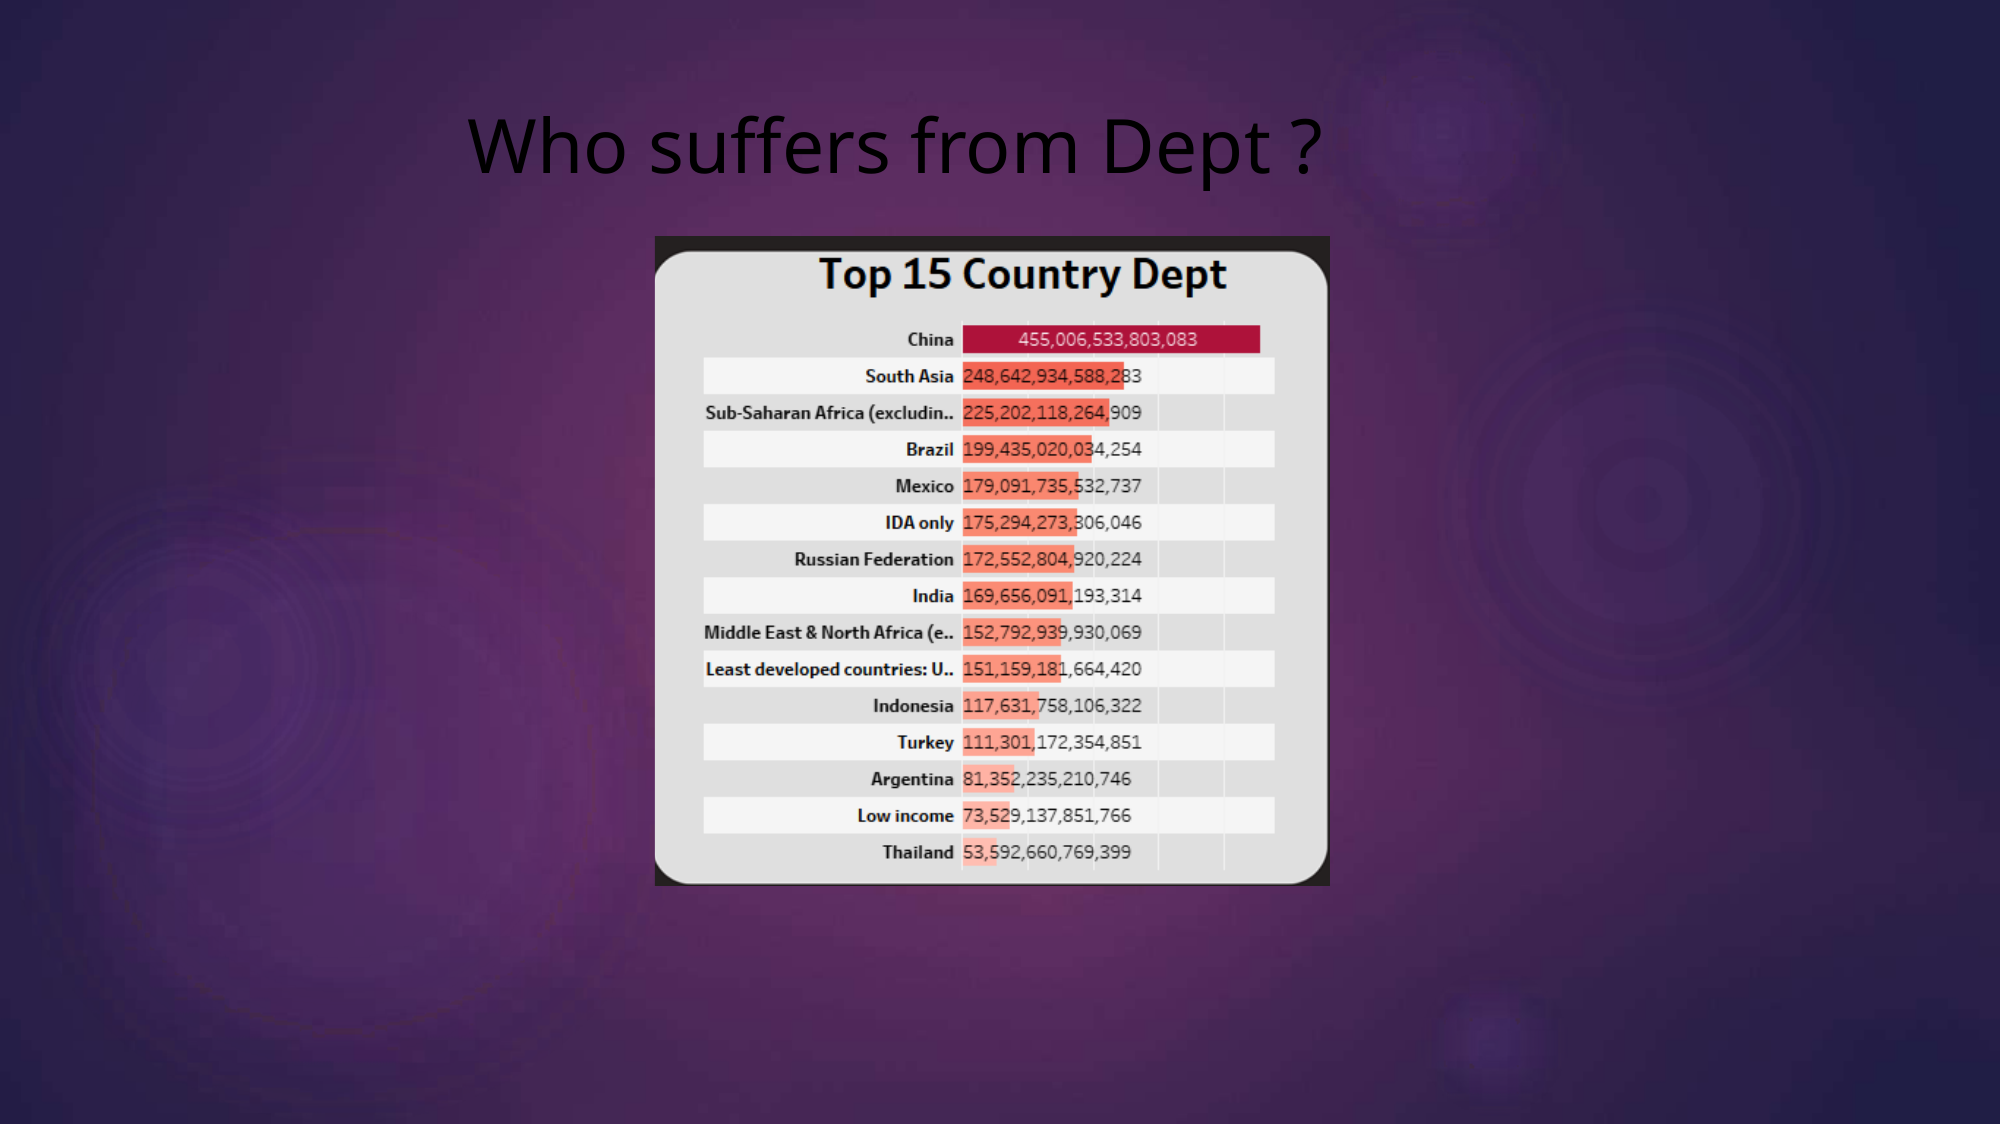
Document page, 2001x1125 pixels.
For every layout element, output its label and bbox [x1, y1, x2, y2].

text_box [0, 0, 2000, 1124]
picture [654, 236, 1331, 887]
